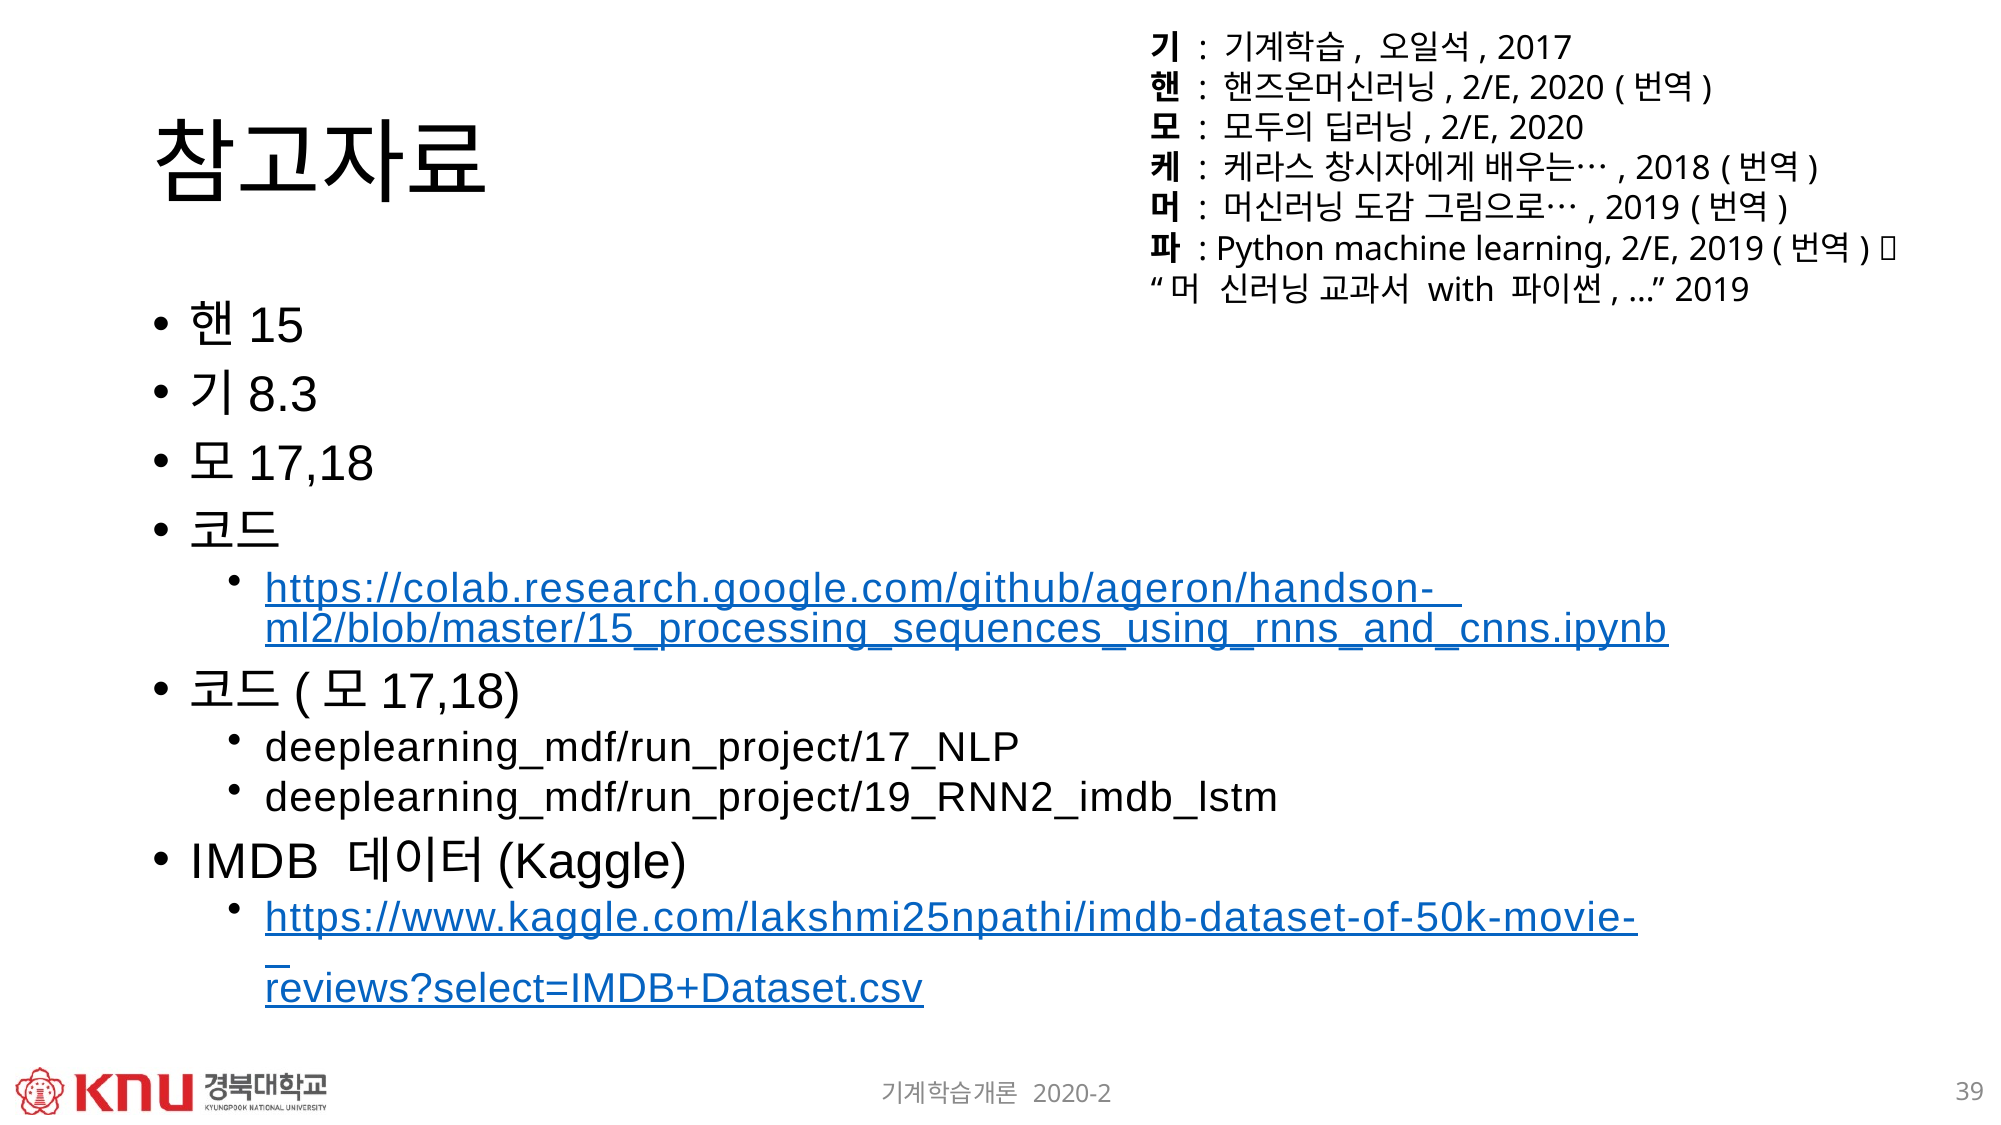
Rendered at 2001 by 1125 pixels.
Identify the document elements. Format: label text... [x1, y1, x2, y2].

slide_number 39 [1949, 1071, 1990, 1125]
title 참고자료 [150, 101, 522, 282]
footer 기계학습개론 2020-2 [878, 1073, 1121, 1125]
list 핸15 기8.3 모17,18 코드 https://colab.research.google.com/github/ageron/handson- ml2/blob/master/15_processing_sequences_using_rnns_and_cnns.ipynb 코드(모17,18) deeplearning_mdf/run_project/17_NLP deeplearning_mdf/run_project/19_RNN2_imdb_lstm IMDB 데이터(Kaggle) https://www.kaggle.com/lakshmi25npathi/imdb-dataset-of-50k-movie- reviews?select=IMDB+Dataset.csv [150, 282, 1677, 980]
text_box 기 : 기계학습, 오일석, 2017 핸 : 핸즈온머신러닝, 2/E, 2020 (번역) 모 : 모두의 딥러닝, 2/E, 2020 케 : 케라스 창시자에게 배우는…, 2018 (번역) 머 : 머신러닝 도감 그림으로…, 2019 (번역) 파 : Python machine learning, 2/E, 2019 (번역)  “머 신러닝 교과서 with 파이썬, …” 2019 [1148, 24, 1958, 308]
picture [15, 1067, 327, 1115]
